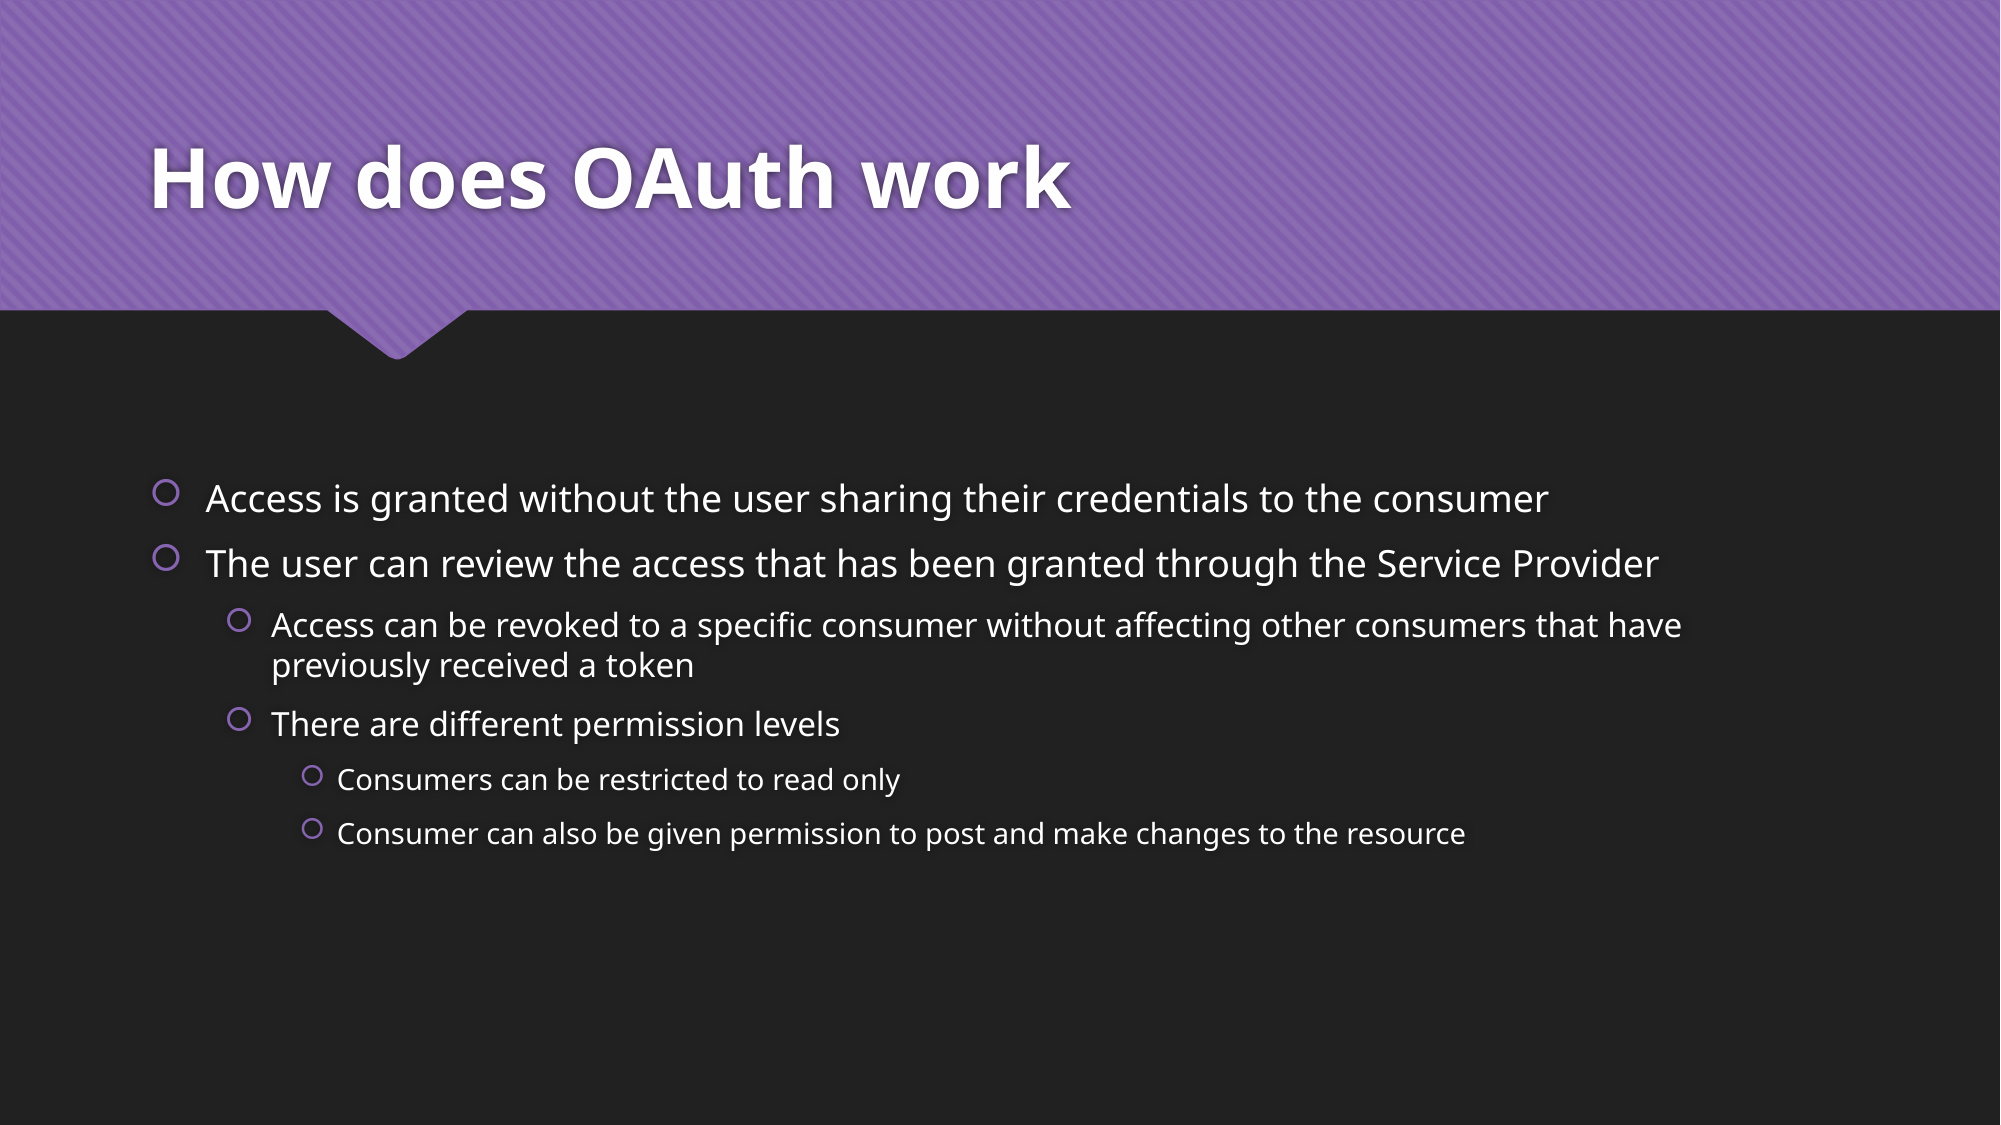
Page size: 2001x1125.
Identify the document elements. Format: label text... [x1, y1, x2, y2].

list Access is granted without the user sharing their credentials to the consumer The user can review the access that has been granted through the Service Provider Access can be revoked to a specific consumer without affecting other consumers that have previously received a token There are different permission levels Consumers can be restricted to read only Consumer can also be given permission to post and make changes to the resource [134, 364, 1866, 962]
title How does OAuth work [132, 73, 1868, 233]
